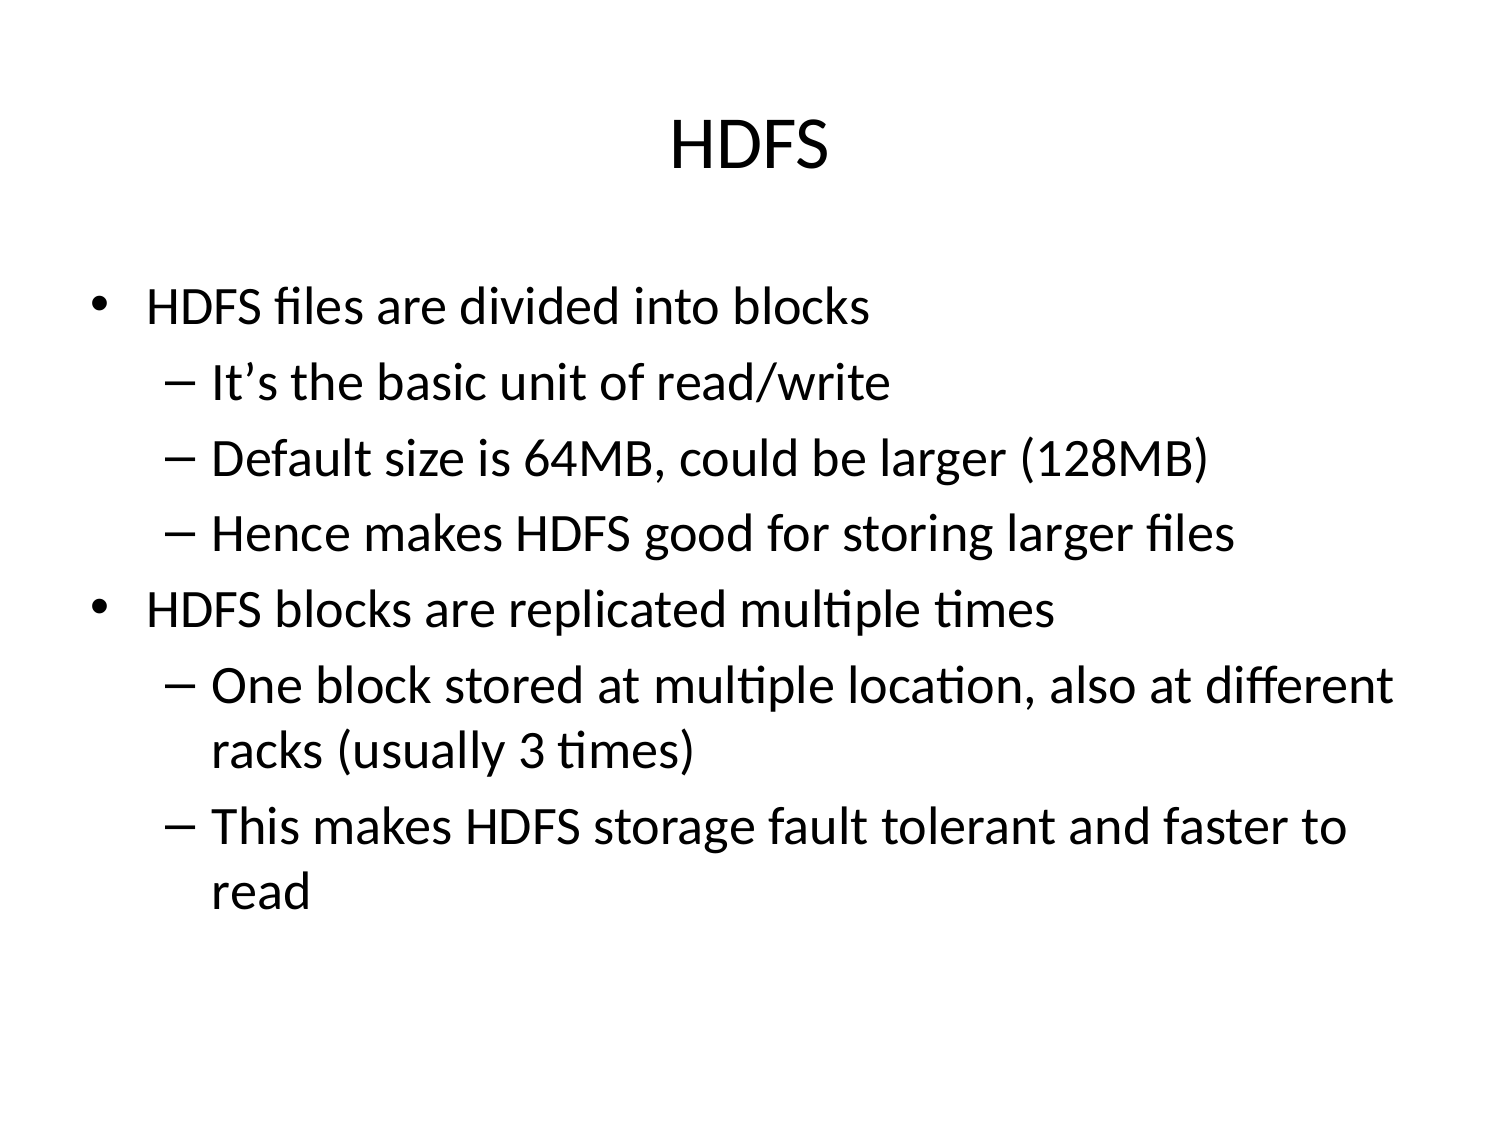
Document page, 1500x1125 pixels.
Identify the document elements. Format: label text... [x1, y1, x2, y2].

list HDFS files are divided into blocks It’s the basic unit of read/write Default size is 64MB, could be larger (128MB) Hence makes HDFS good for storing larger files HDFS blocks are replicated multiple times One block stored at multiple location, also at different racks (usually 3 times) This makes HDFS storage fault tolerant and faster to read [75, 262, 1425, 1005]
title HDFS [75, 45, 1425, 233]
